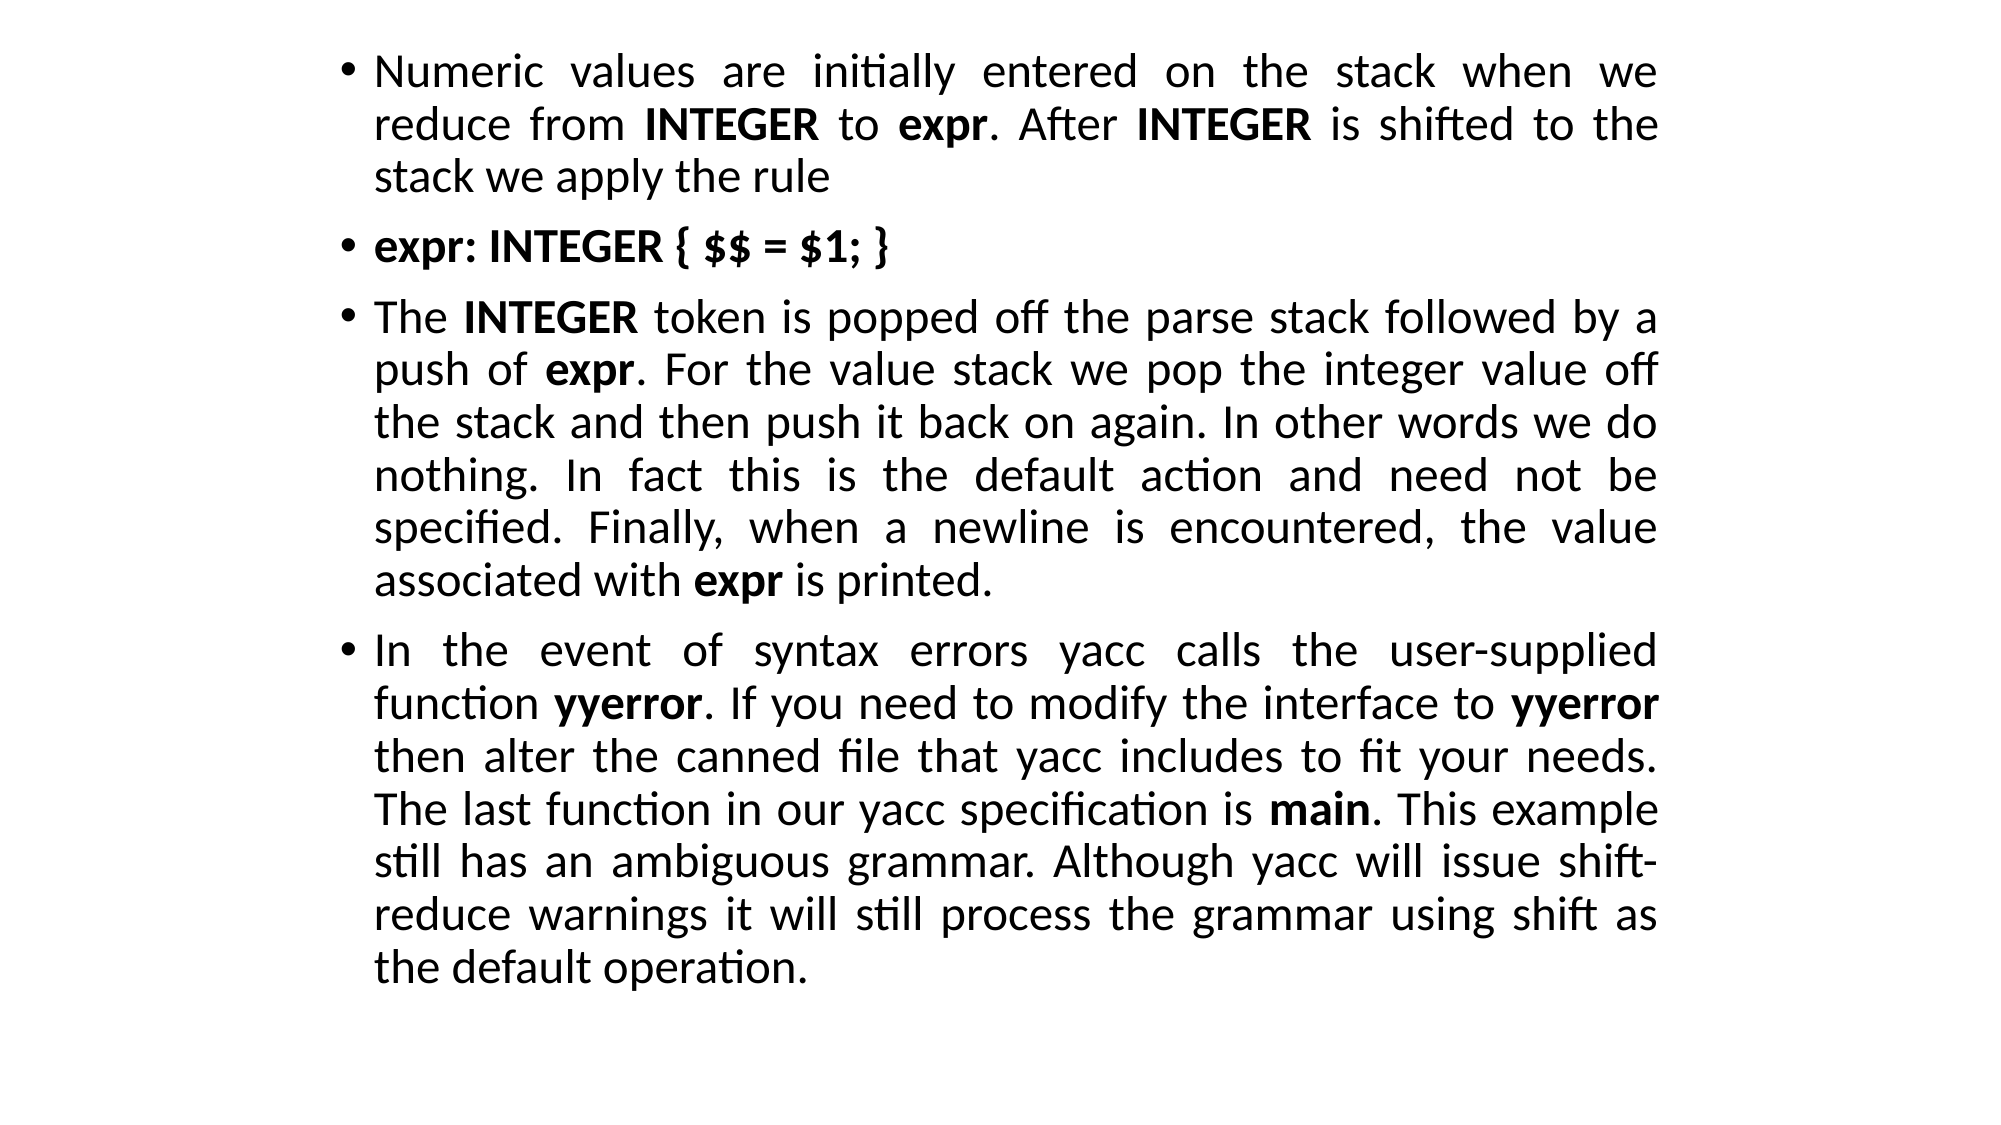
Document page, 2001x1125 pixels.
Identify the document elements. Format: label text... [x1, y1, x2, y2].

list Numeric values are initially entered on the stack when we reduce from INTEGER to expr. After INTEGER is shifted to the stack we apply the rule expr: INTEGER { $$ = $1; } The INTEGER token is popped off the parse stack followed by a push of expr. For the value stack we pop the integer value off the stack and then push it back on again. In other words we do nothing. In fact this is the default action and need not be specified. Finally, when a newline is encountered, the value associated with expr is printed. In the event of syntax errors yacc calls the user-supplied function yyerror. If you need to modify the interface to yyerror then alter the canned file that yacc includes to fit your needs. The last function in our yacc specification is main. This example still has an ambiguous grammar. Although yacc will issue shift-reduce warnings it will still process the grammar using shift as the default operation. [324, 37, 1675, 1005]
